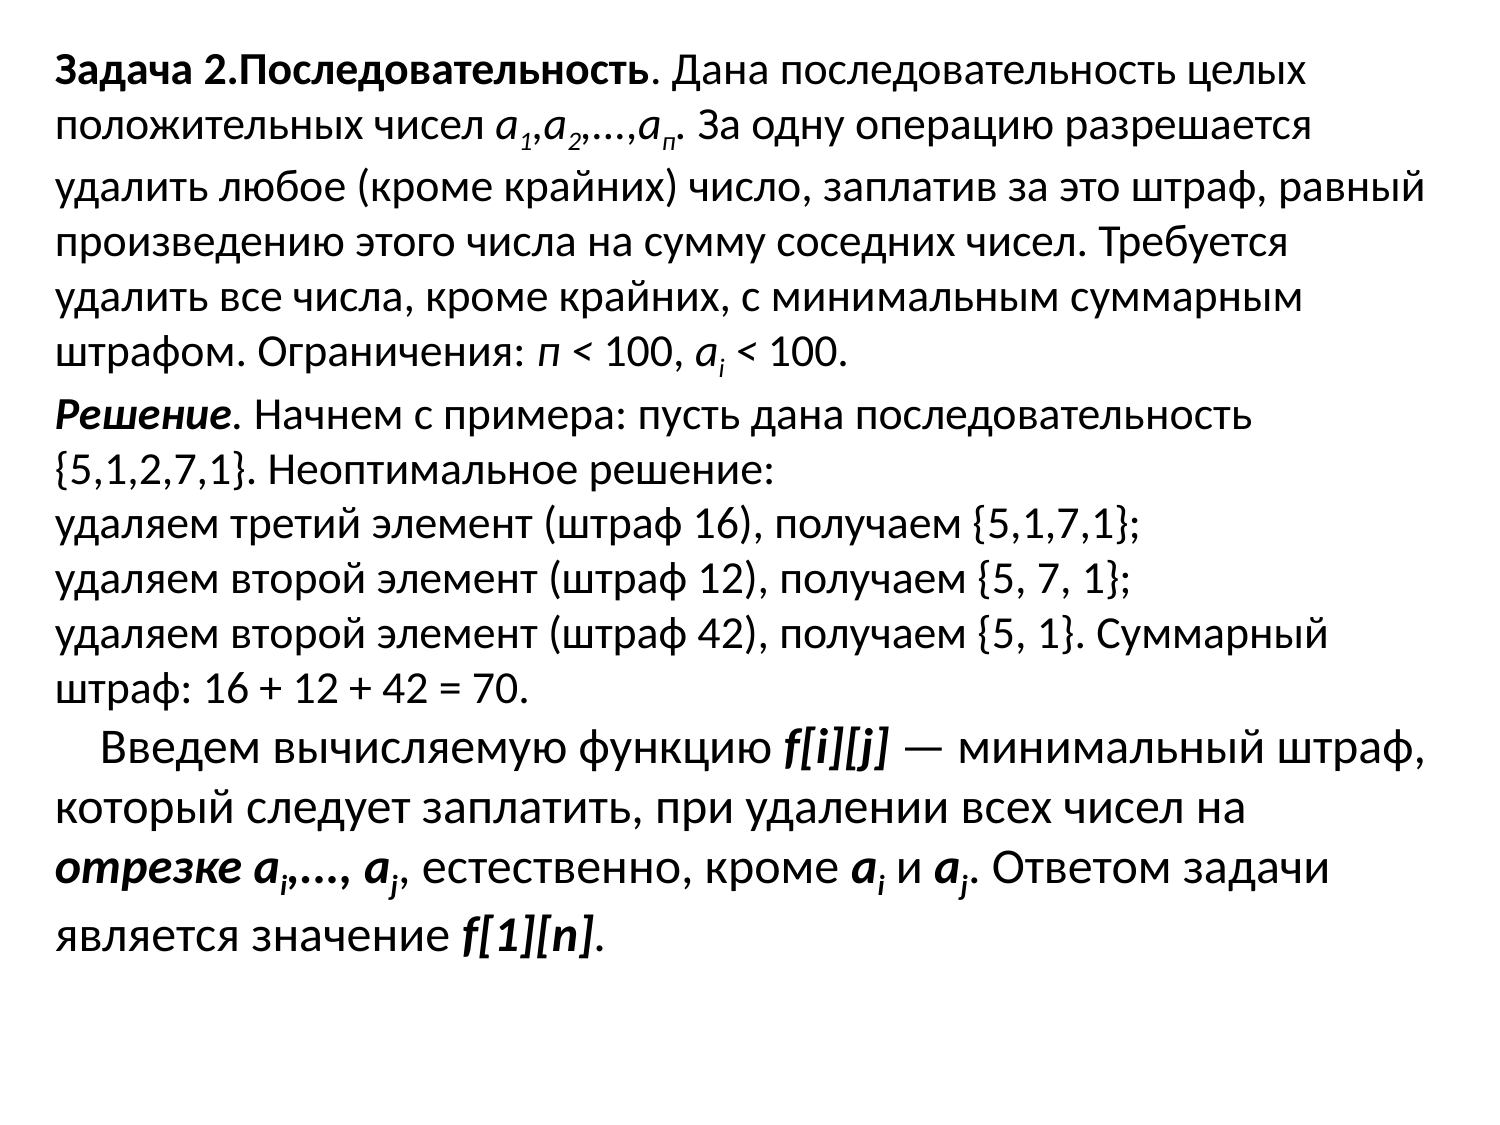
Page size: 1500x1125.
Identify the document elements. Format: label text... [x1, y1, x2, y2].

text_box Задача 2.Последовательность. Дана последовательность целых положительных чисел а1,а2,...,ап. За одну операцию раз­решается удалить любое (кроме крайних) число, заплатив за это штраф, равный произведению этого числа на сумму соседних чисел. Требуется удалить все числа, кроме крайних, с мини­мальным суммарным штрафом. Ограничения: п < 100, ai < 100. Решение. Начнем с примера: пусть дана последователь­ность {5,1,2,7,1}. Неоптимальное решение: удаляем третий элемент (штраф 16), получаем {5,1,7,1}; удаляем второй элемент (штраф 12), получаем {5, 7, 1}; удаляем второй элемент (штраф 42), получаем {5, 1}. Суммарный штраф: 16 + 12 + 42 = 70. Введем вычисляемую функцию f[i][j] — минимальный штраф, который следует заплатить, при удалении всех чисел на отрезке ai,..., aj, естественно, кроме аi и аj. Ответом задачи является значение f[1][n]. [40, 30, 1458, 969]
